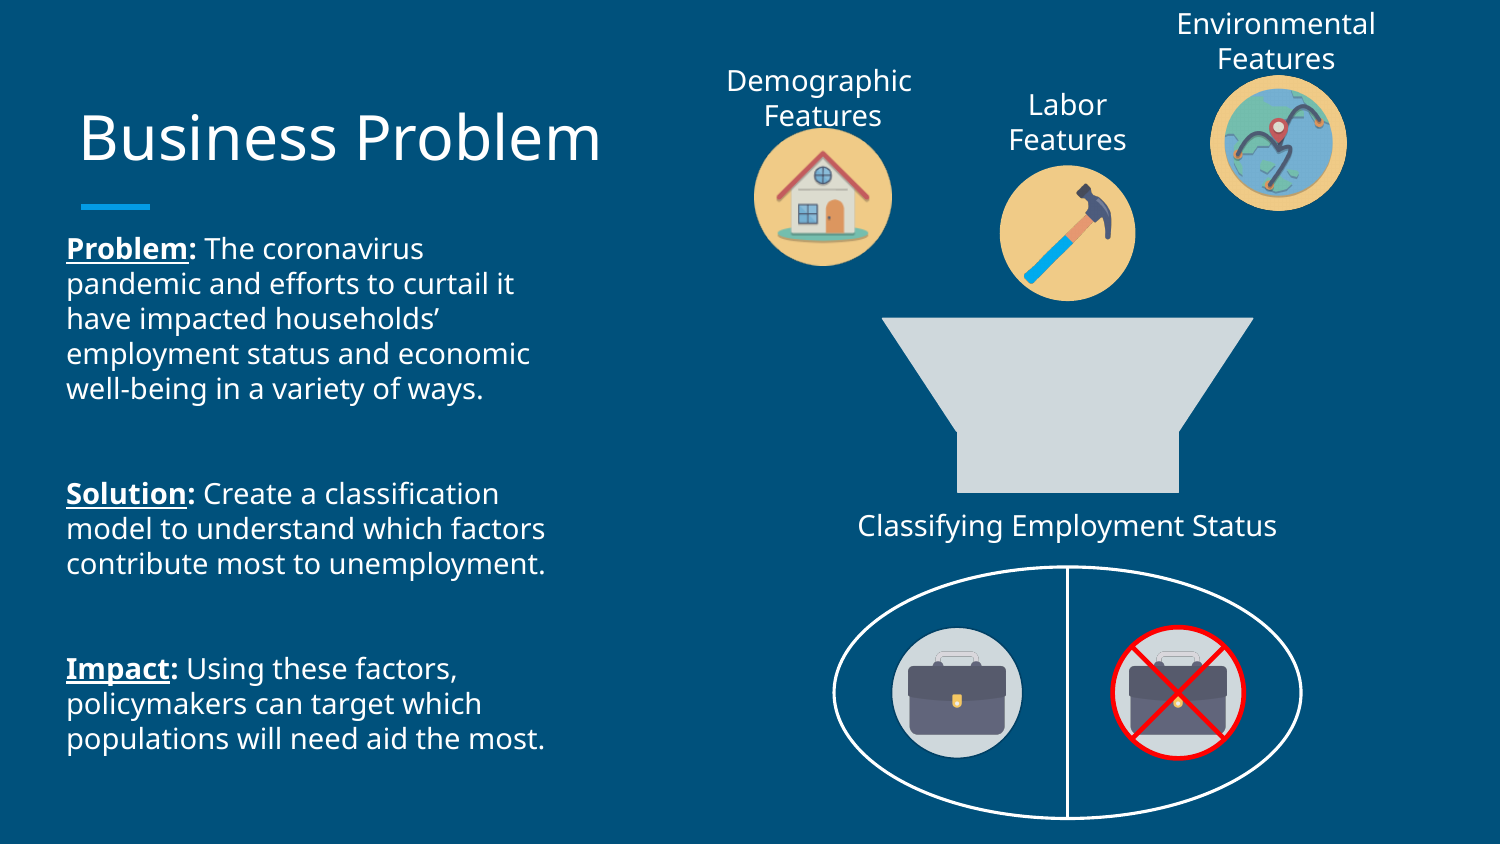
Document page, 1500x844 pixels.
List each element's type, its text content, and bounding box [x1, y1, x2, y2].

title Business Problem [63, 75, 538, 188]
text_box Problem: The coronavirus pandemic and efforts to curtail it have impacted households’ employment status and economic well-being in a variety of ways. Solution: Create a classification model to understand which factors contribute most to unemployment. Impact: Using these factors, policymakers can target which populations will need aid the most. [51, 215, 571, 777]
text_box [882, 318, 1253, 493]
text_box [833, 566, 1302, 819]
text_box Classifying Employment Status [788, 492, 1347, 567]
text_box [999, 165, 1136, 302]
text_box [544, 47, 1102, 266]
picture [1211, 76, 1346, 210]
text_box Labor Features [1106, 71, 1314, 166]
text_box Environmental Features [1030, 0, 1500, 85]
